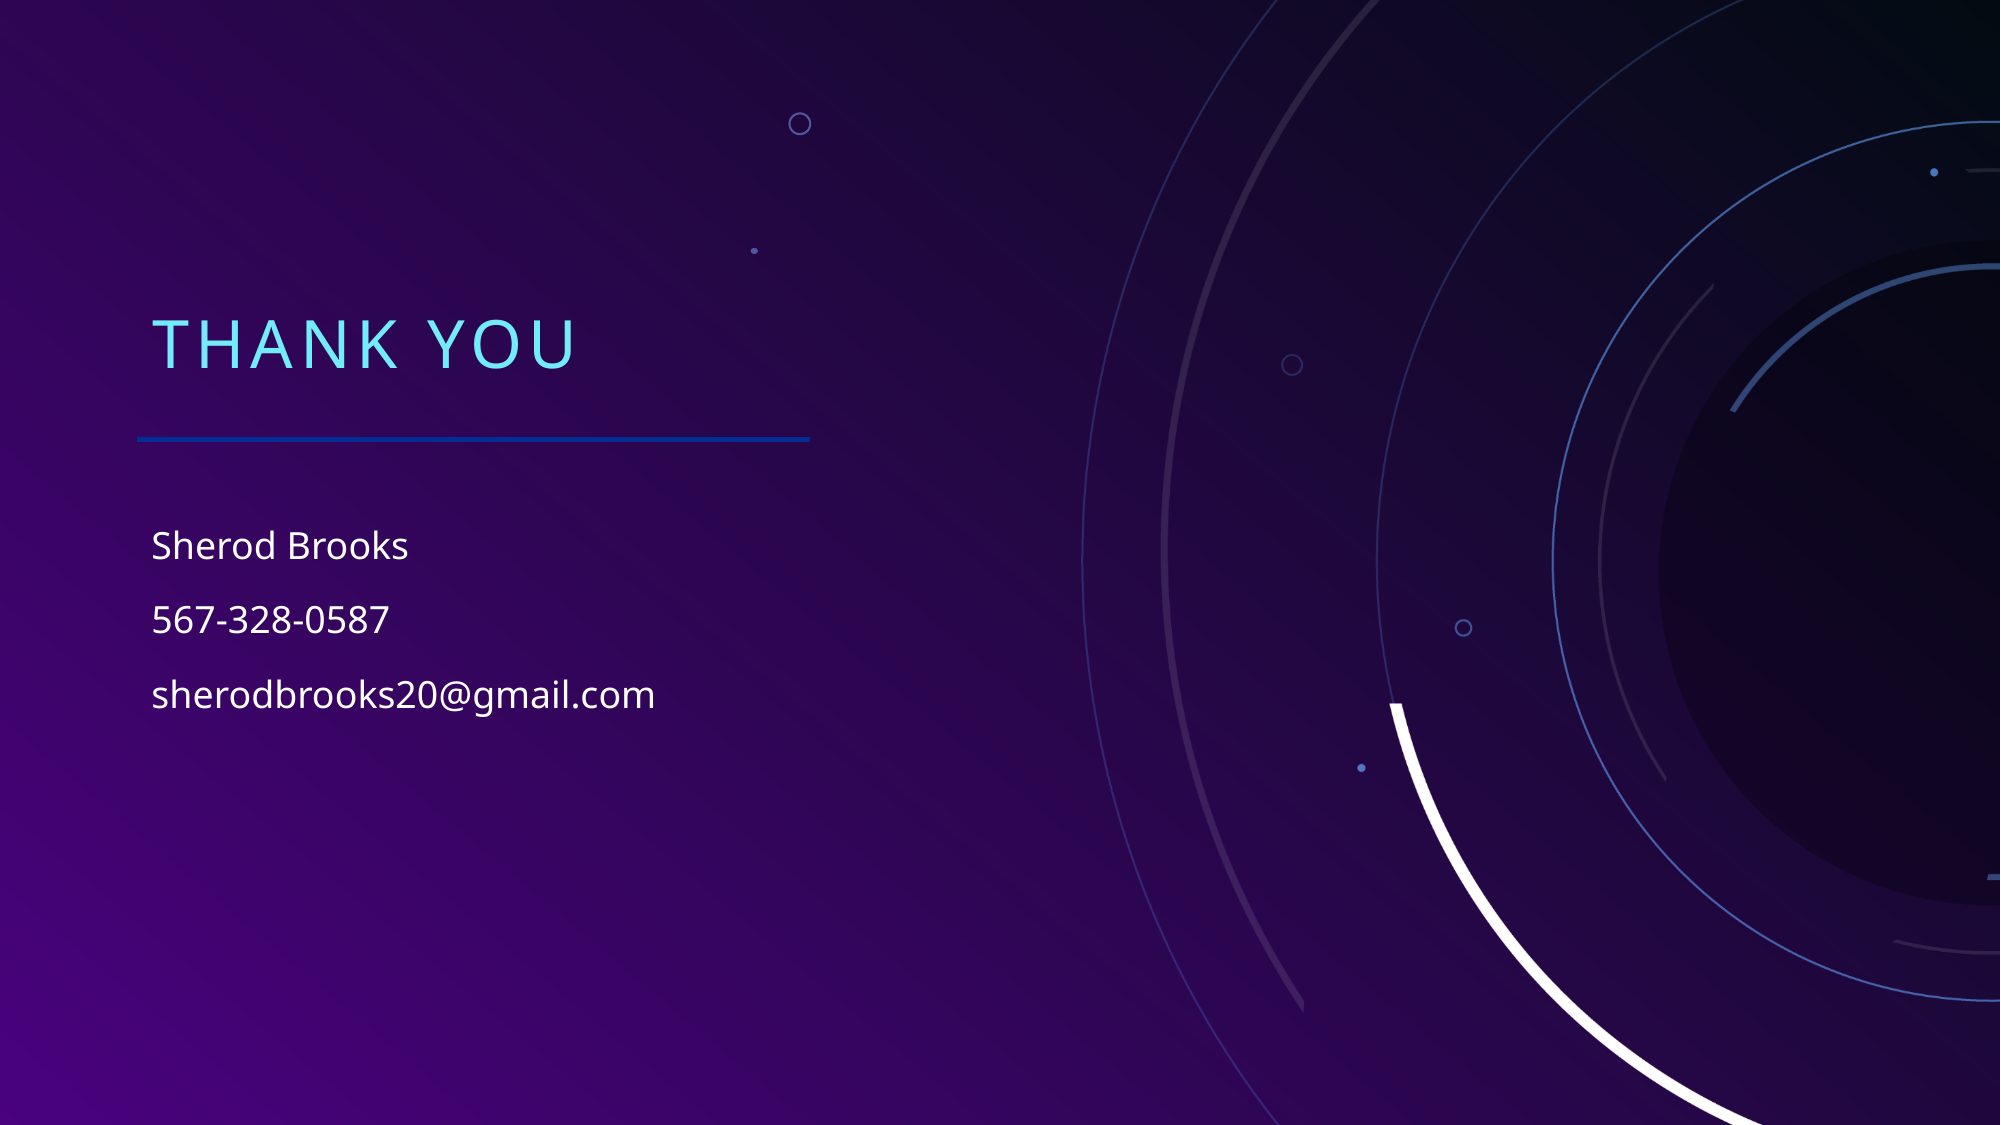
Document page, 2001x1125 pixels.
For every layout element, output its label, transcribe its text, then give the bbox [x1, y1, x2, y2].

list Sherod Brooks 567-328-0587 sherodbrooks20@gmail.com [136, 505, 861, 957]
picture [1073, 0, 2000, 1125]
title THANK YOU [137, 28, 861, 390]
